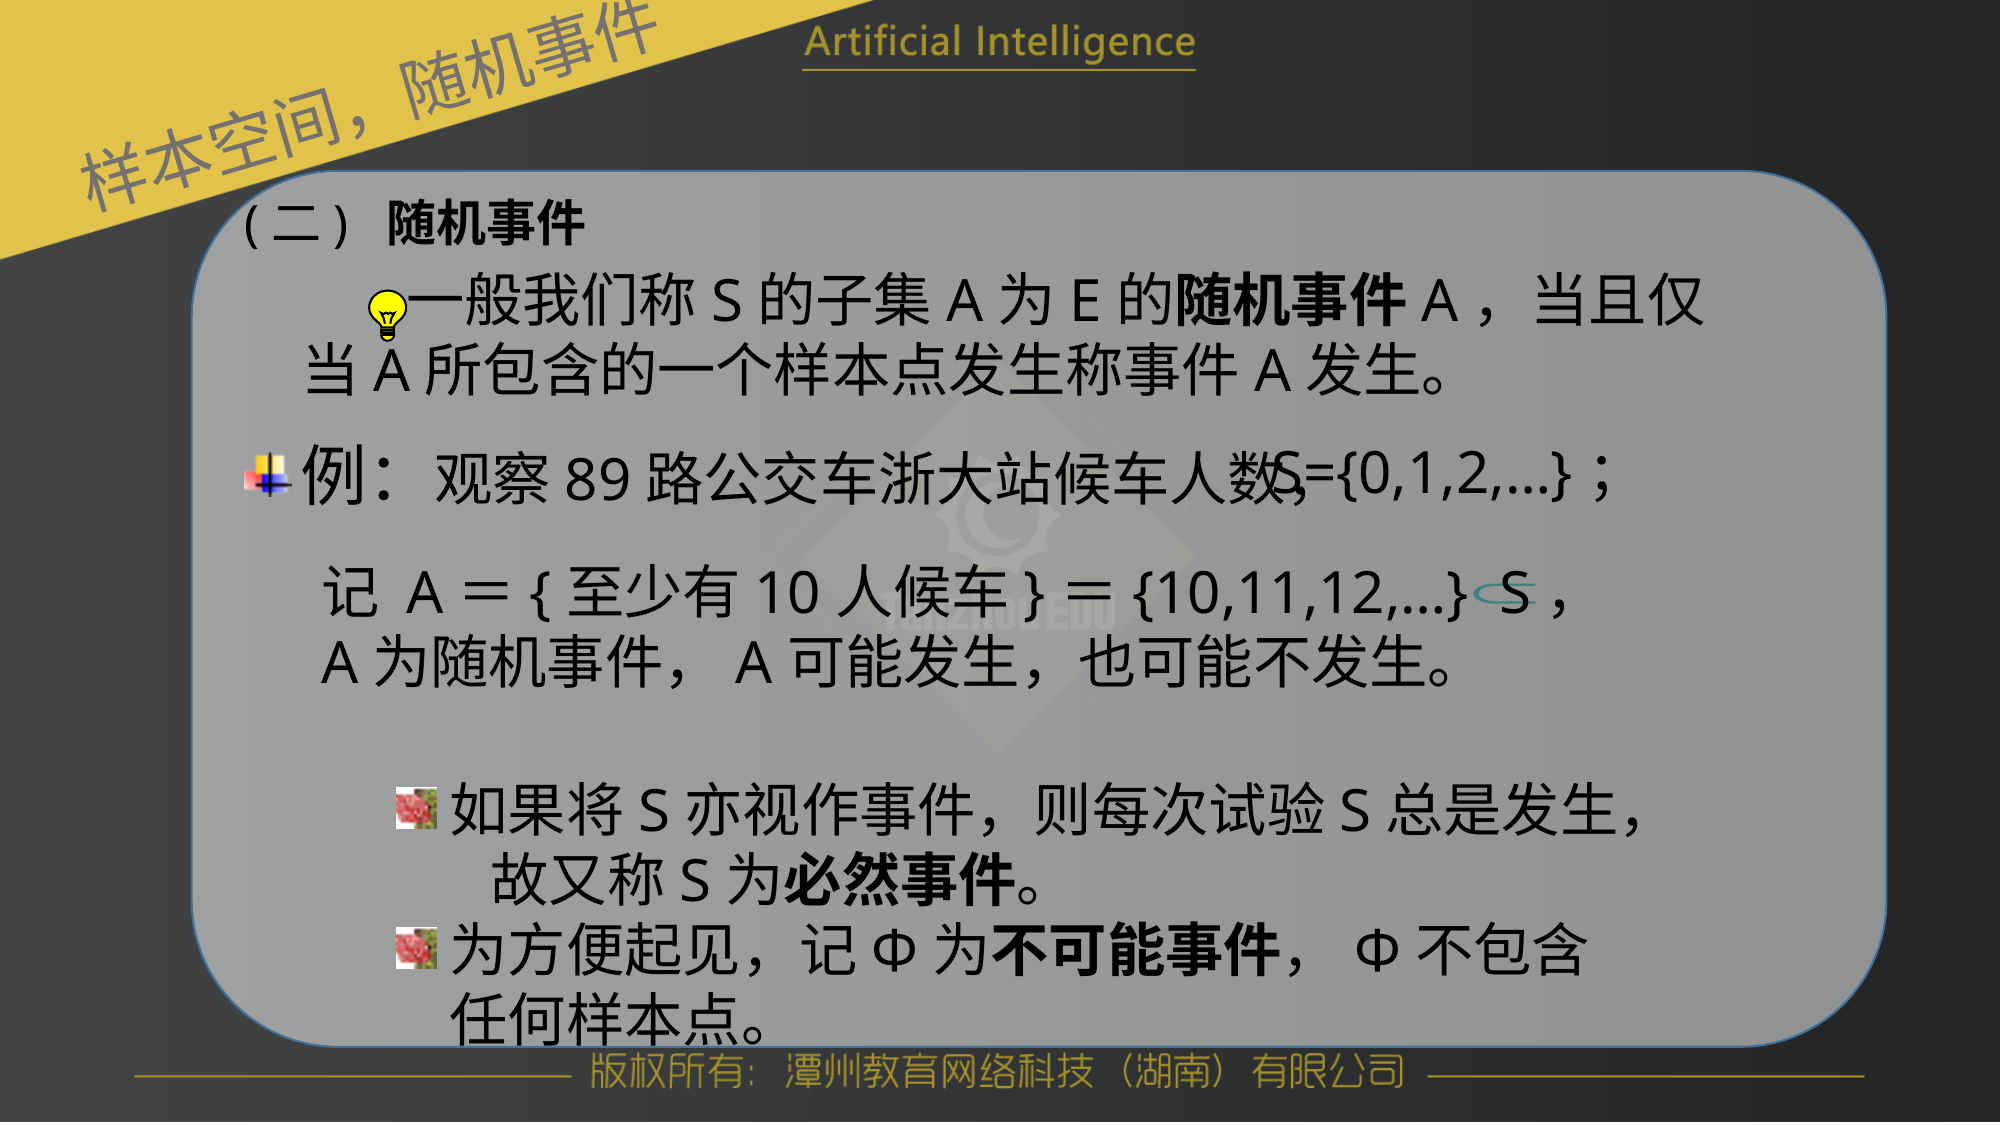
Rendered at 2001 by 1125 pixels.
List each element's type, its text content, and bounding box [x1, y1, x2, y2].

text_box 样本空间，随机事件 [61, 0, 680, 234]
text_box 例：观察89路公交车浙大站候车人数， [229, 426, 1346, 529]
text_box [191, 170, 1887, 1042]
text_box S={0,1,2,…}； [1346, 427, 1696, 514]
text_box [372, 547, 1628, 886]
text_box (二) 随机事件 一般我们称S的子集A为E的随机事件A，当且仅当A所包含的一个样本点发生称事件A发生。 [229, 184, 1730, 439]
picture [260, 0, 2000, 1122]
text_box [369, 290, 407, 341]
picture [0, 0, 542, 1122]
text_box 如果将S亦视作事件，则每次试验S总是发生， 故又称S为必然事件。 为方便起见，记Φ为不可能事件，Φ不包含 任何样本点。 [229, 765, 1780, 1125]
picture [396, 927, 437, 969]
picture [244, 450, 292, 497]
